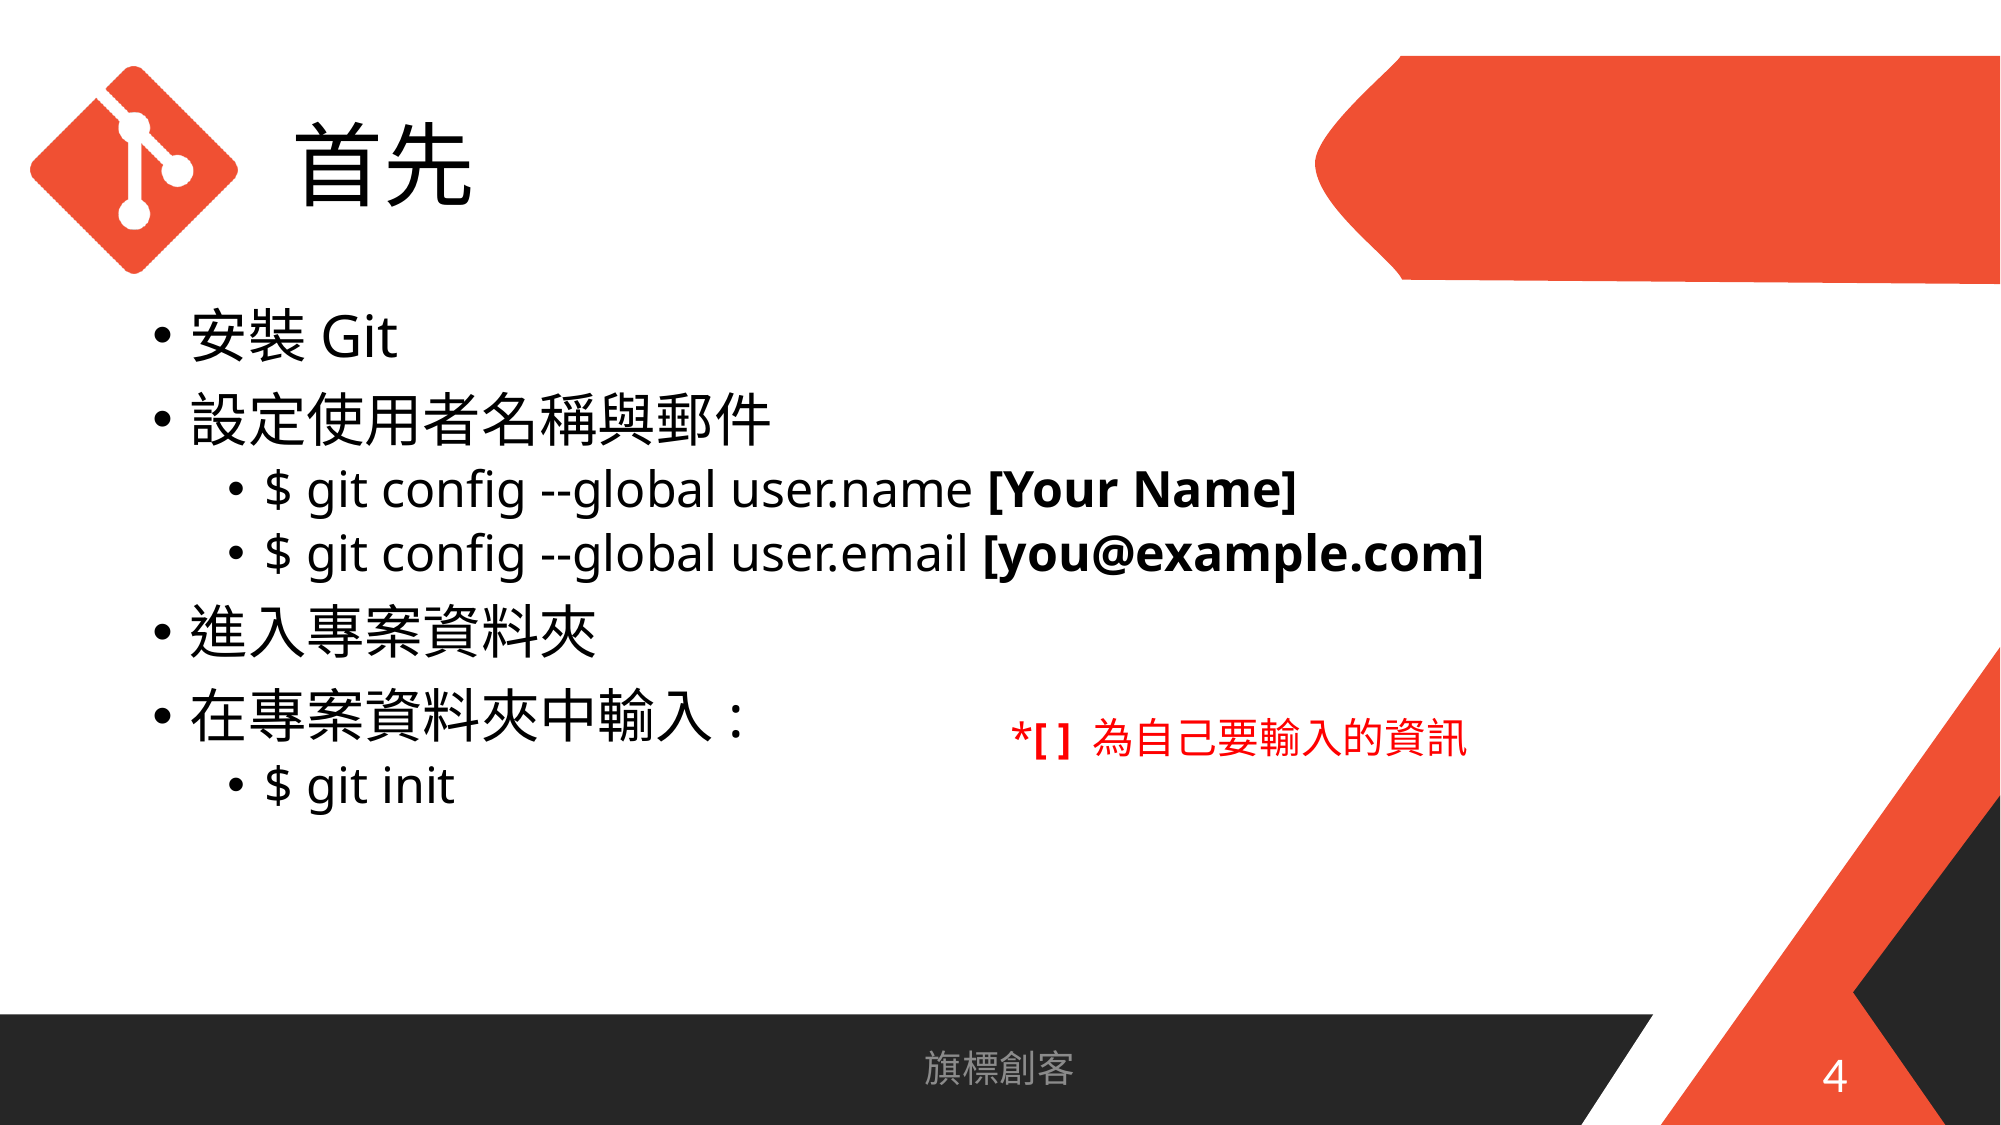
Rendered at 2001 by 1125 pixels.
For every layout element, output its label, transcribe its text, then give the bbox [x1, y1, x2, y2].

slide_number 4 [1412, 1042, 1863, 1103]
text_box *[ ] 為自己要輸入的資訊 [995, 704, 1483, 769]
picture [0, 26, 277, 313]
footer 旗標創客 [662, 1042, 1338, 1103]
list 安裝Git 設定使用者名稱與郵件 $ git config --global user.name [Your Name] $ git config --global user.email [you@example.com] 進入專案資料夾 在專案資料夾中輸入: $ git init [137, 299, 1863, 1014]
title 首先 [276, 61, 2000, 279]
